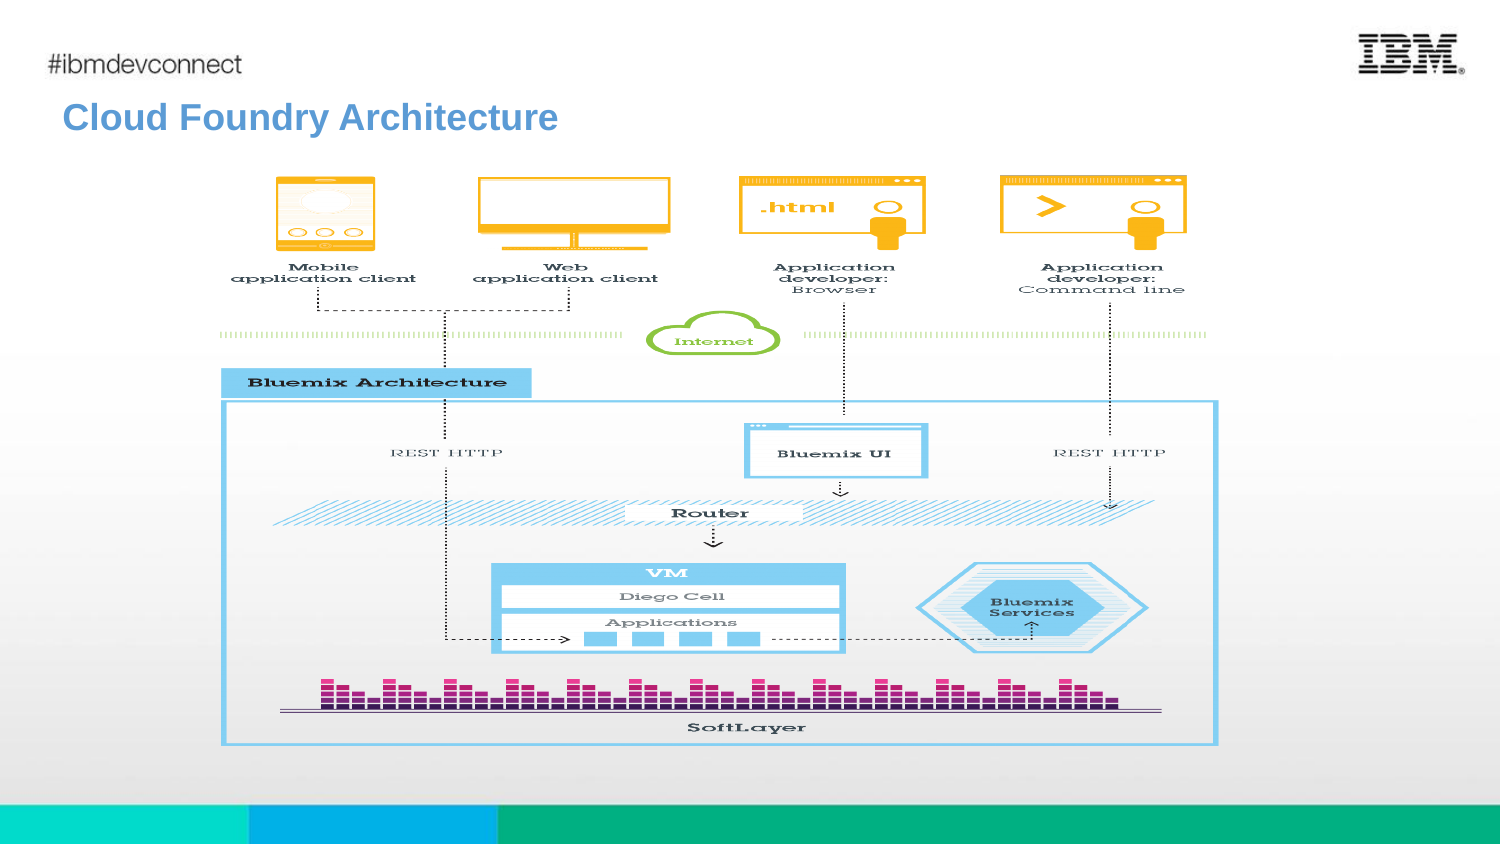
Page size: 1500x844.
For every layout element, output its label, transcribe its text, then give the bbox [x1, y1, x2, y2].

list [199, 151, 1244, 761]
title Cloud Foundry Architecture [51, 85, 1347, 152]
picture [0, 0, 1500, 844]
